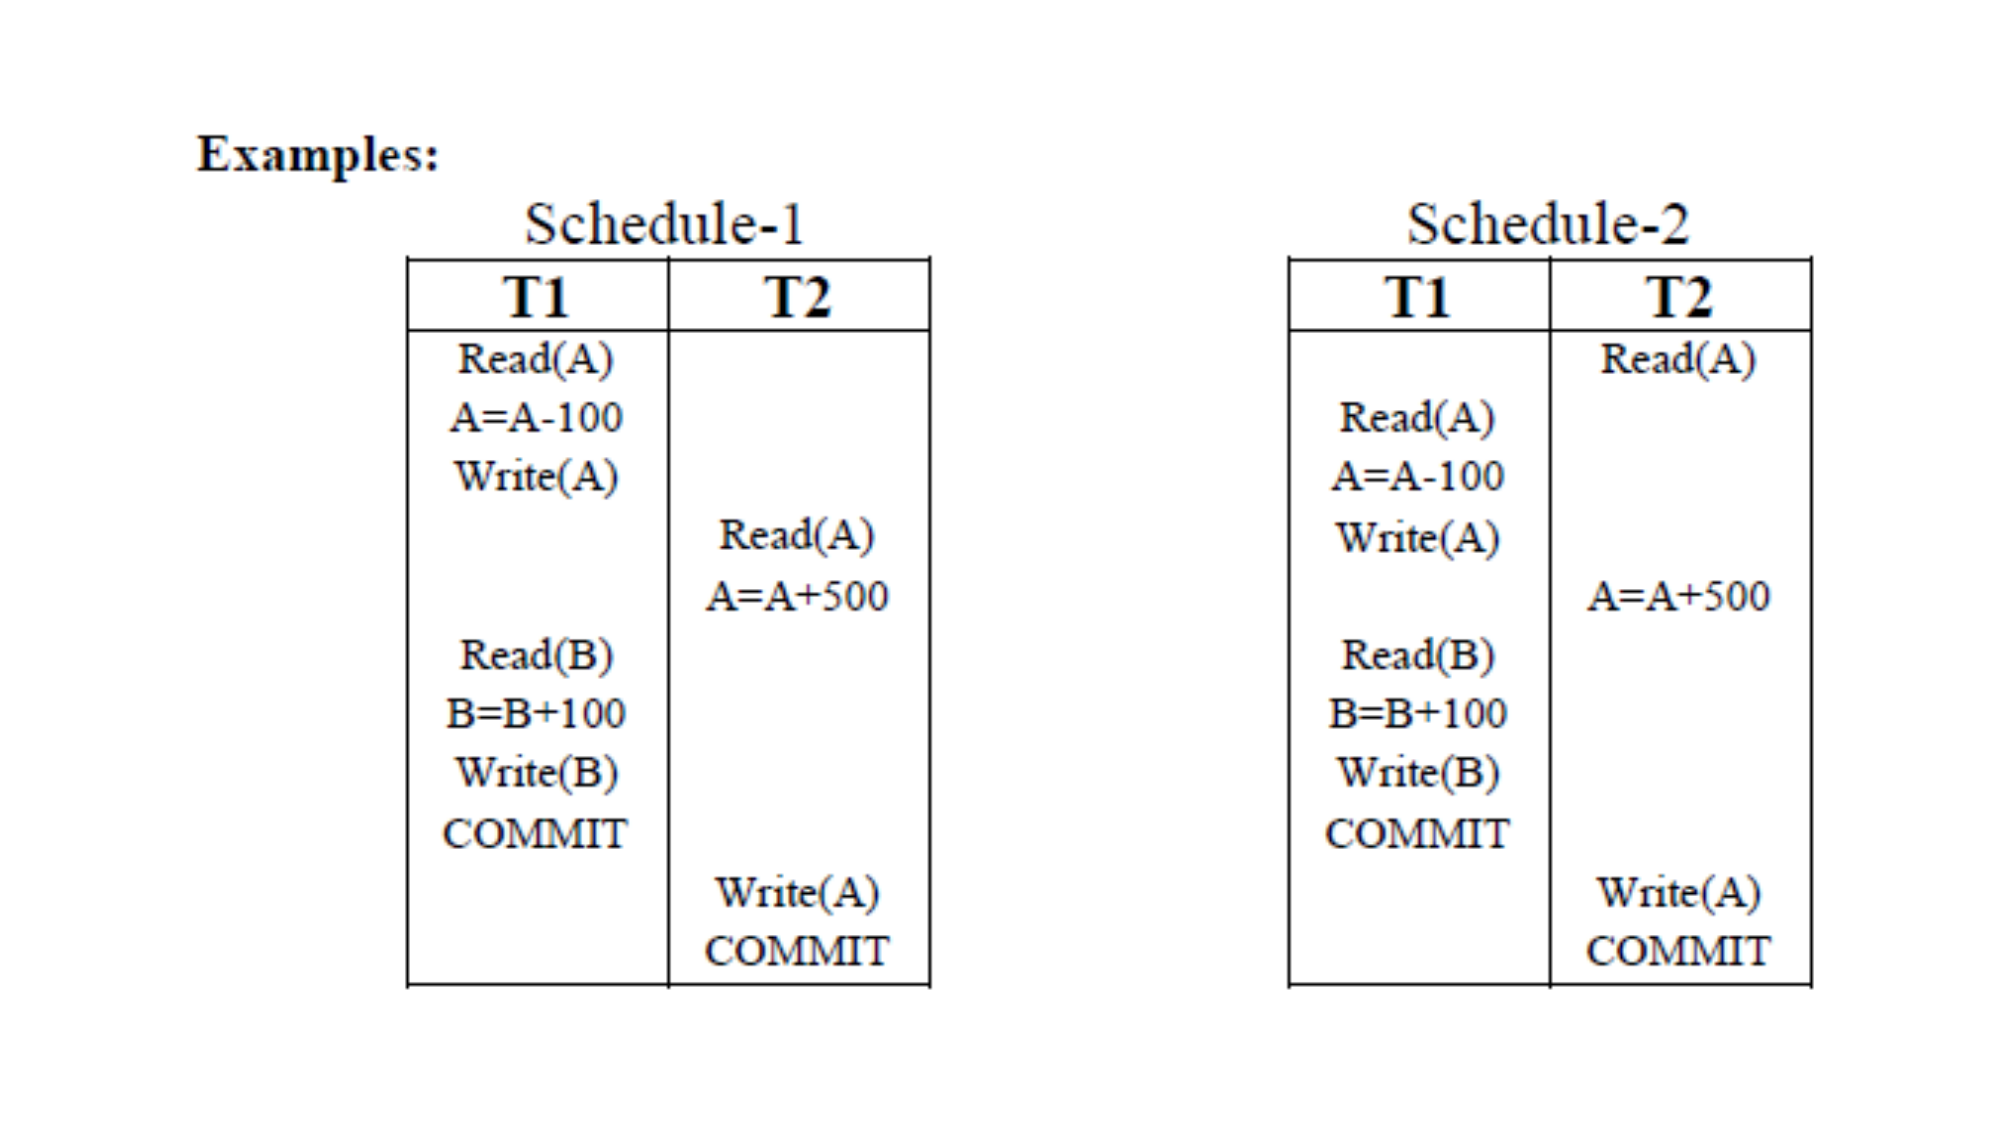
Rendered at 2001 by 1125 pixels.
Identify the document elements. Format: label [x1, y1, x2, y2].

list [122, 69, 1900, 1022]
